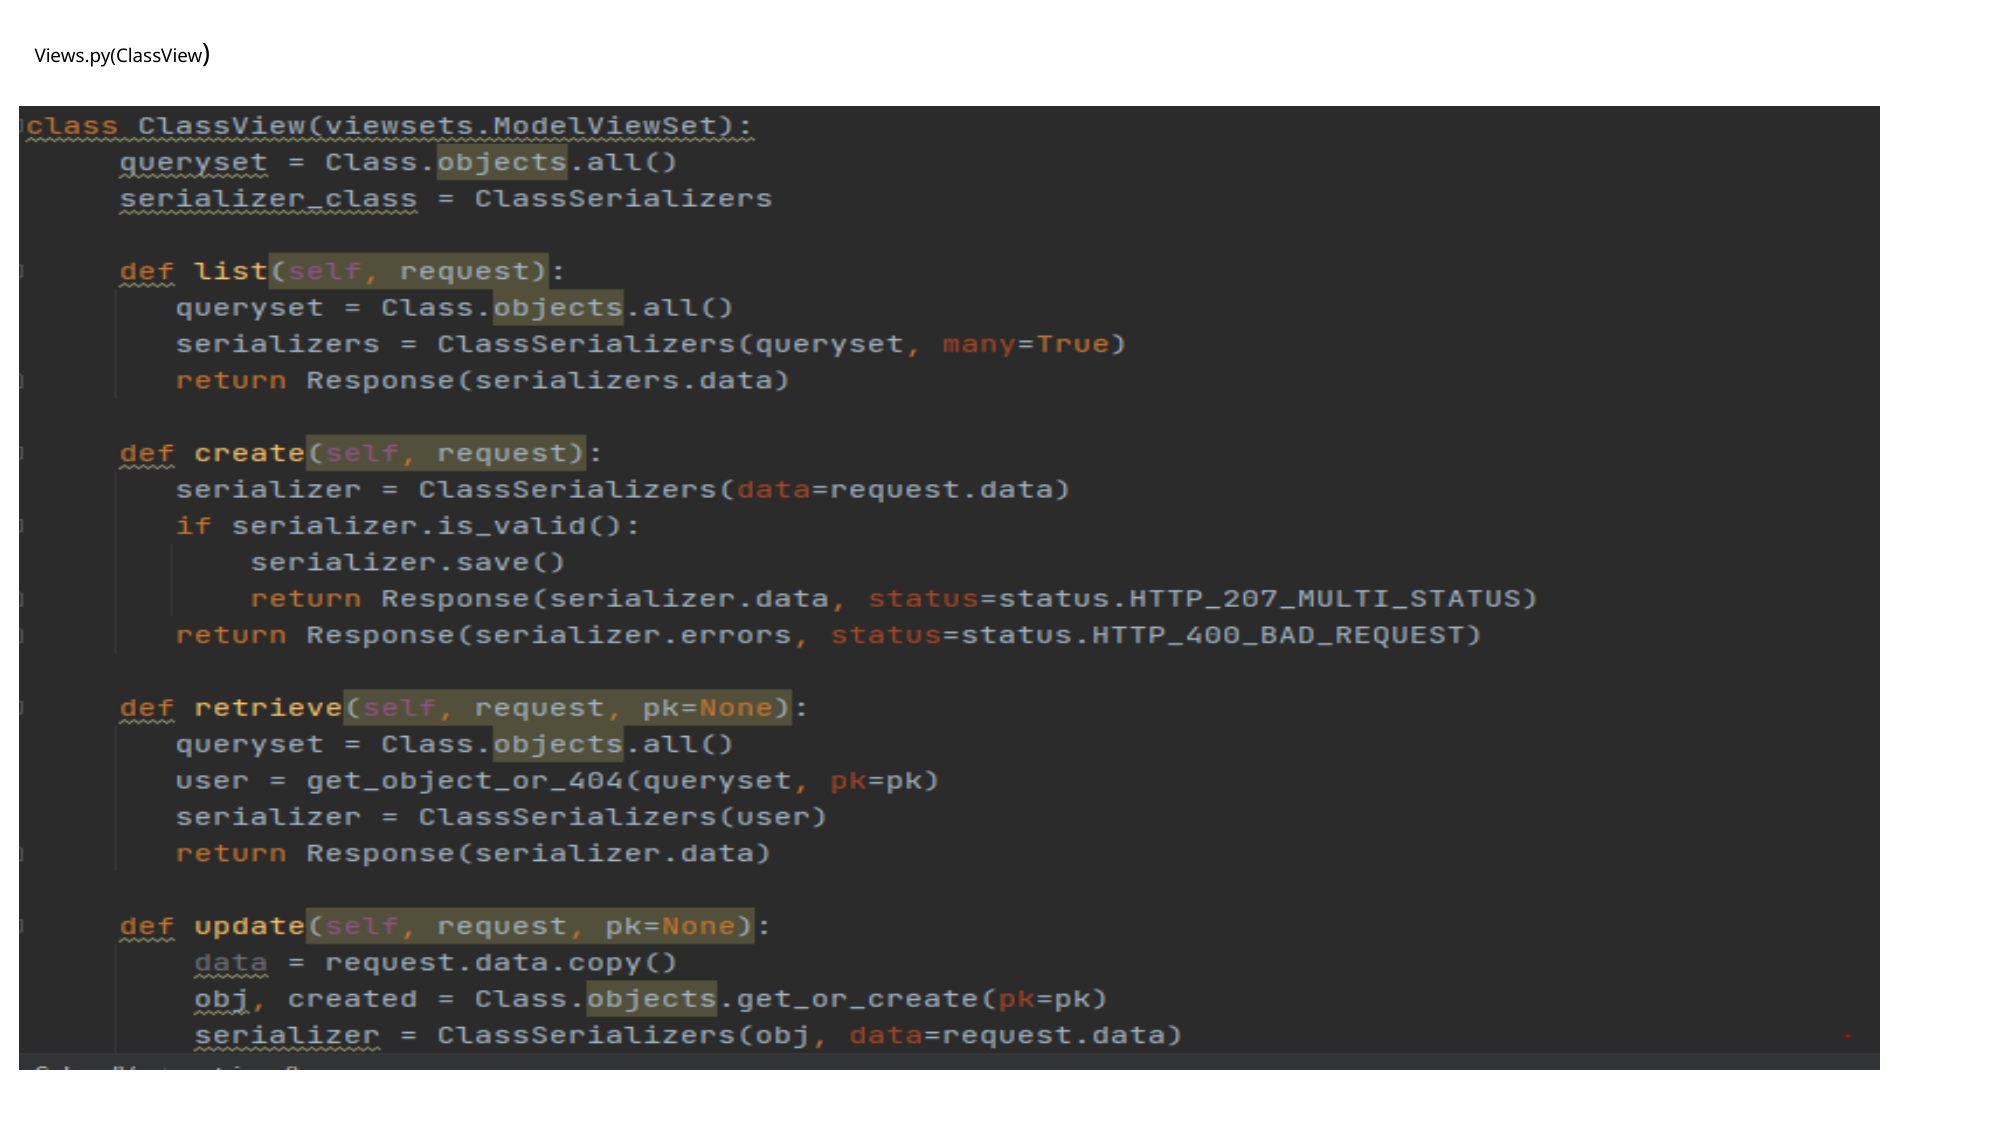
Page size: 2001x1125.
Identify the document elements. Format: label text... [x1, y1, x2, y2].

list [19, 106, 1880, 1070]
title Views.py(ClassView) [19, 32, 1745, 76]
